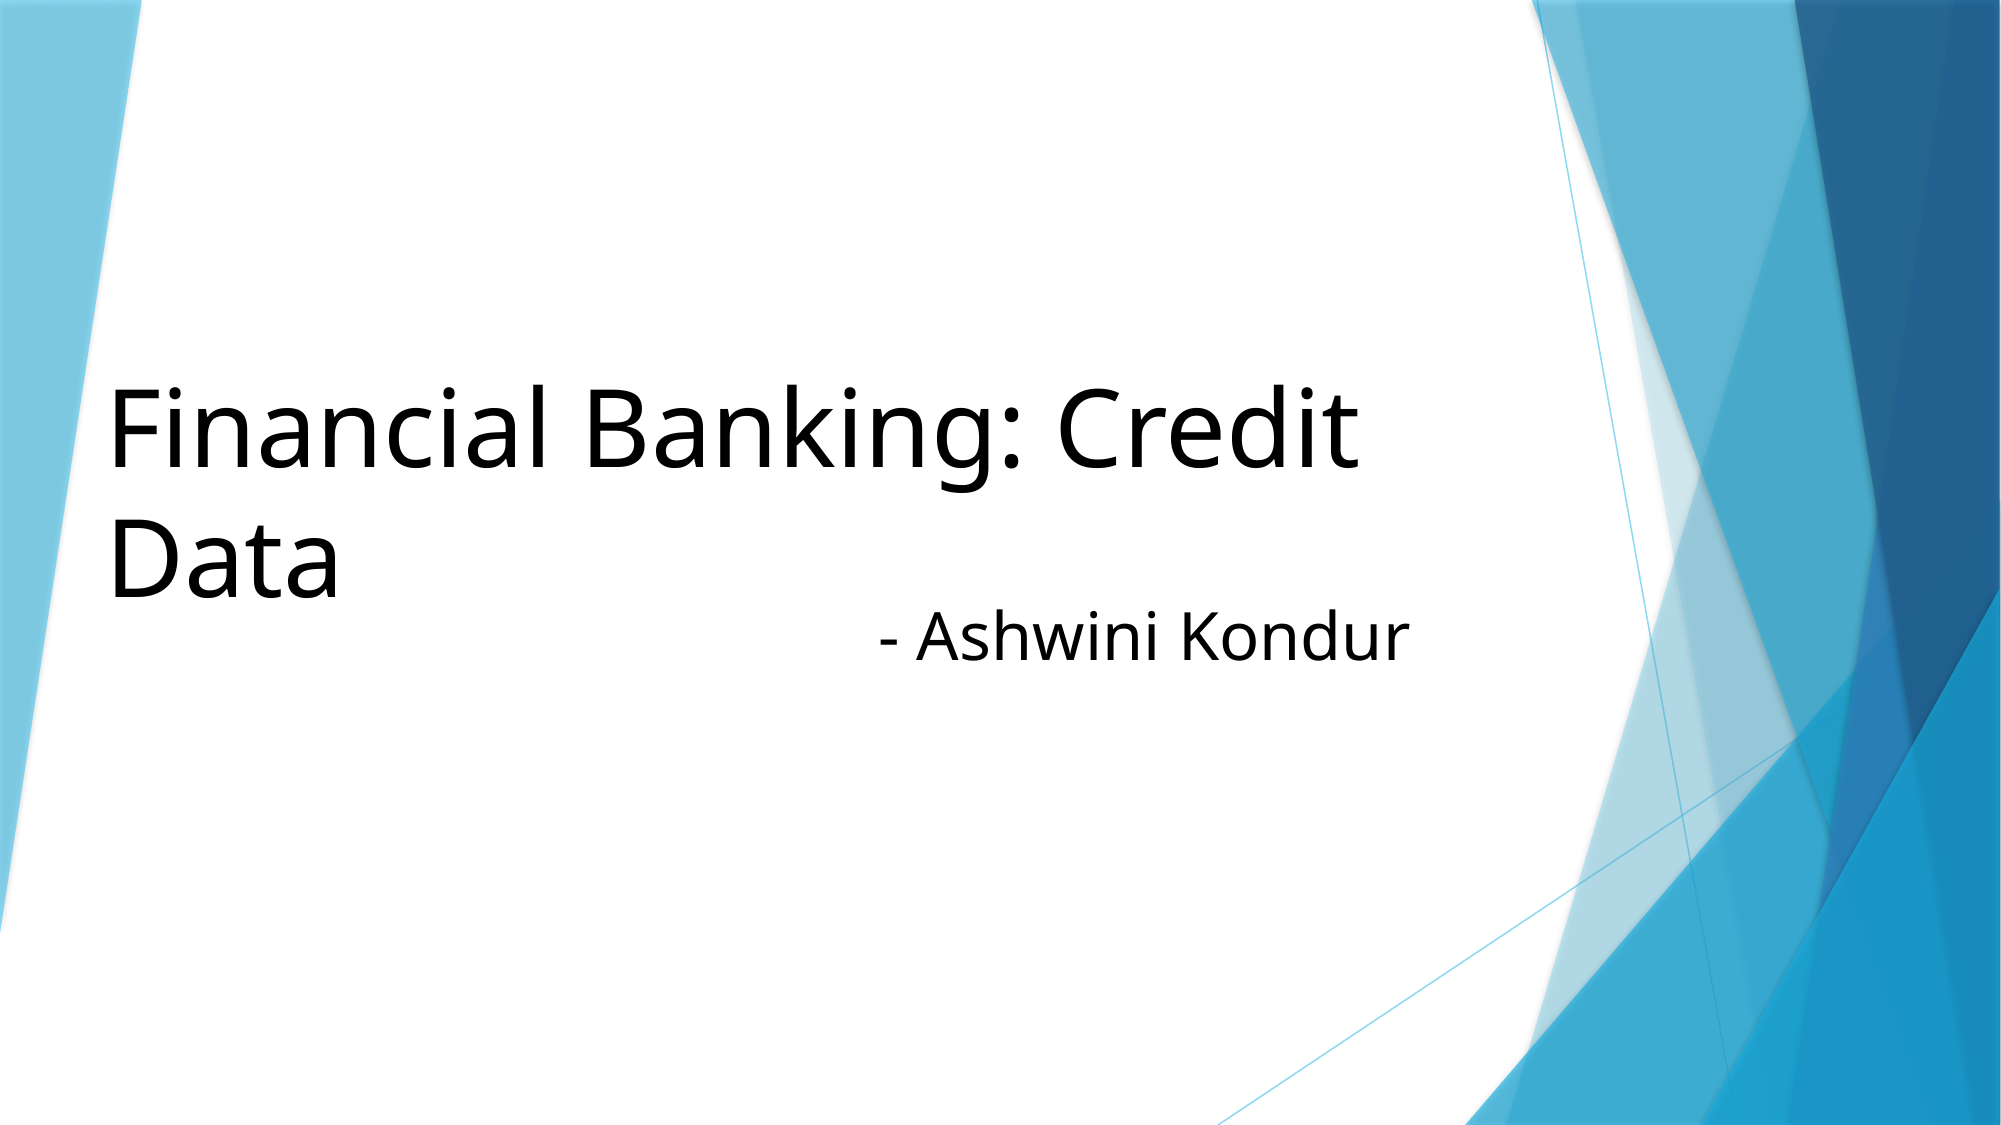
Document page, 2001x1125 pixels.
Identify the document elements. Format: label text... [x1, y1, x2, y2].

text_box - Ashwini Kondur [863, 586, 1459, 681]
text_box Financial Banking: Credit Data [90, 352, 1636, 627]
